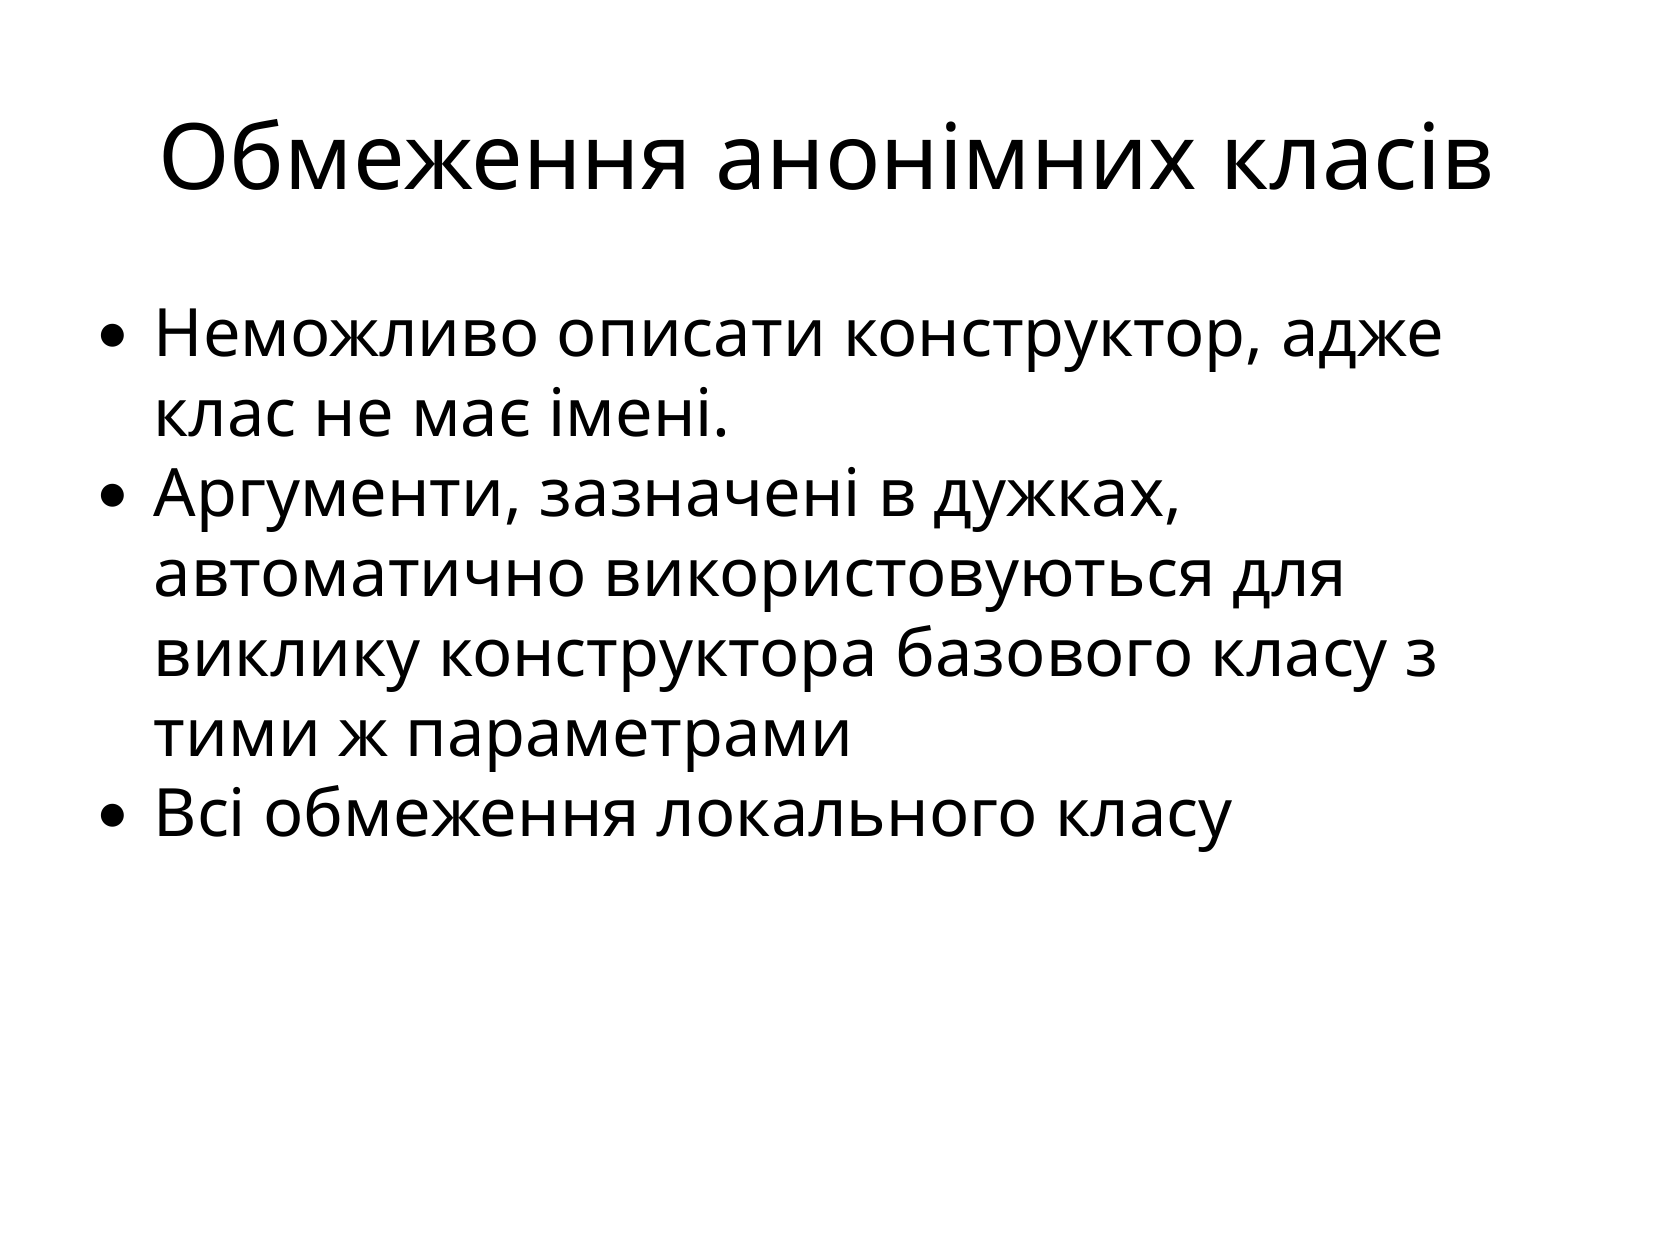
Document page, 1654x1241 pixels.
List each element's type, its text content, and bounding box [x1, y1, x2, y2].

text_box Неможливо описати конструктор, адже клас не має імені. Аргументи, зазначені в дужках, автоматично використовуються для виклику конструктора базового класу з тими ж параметрами Всі обмеження локального класу [82, 290, 1571, 1010]
text_box Обмеження анонімних класів [82, 49, 1571, 257]
